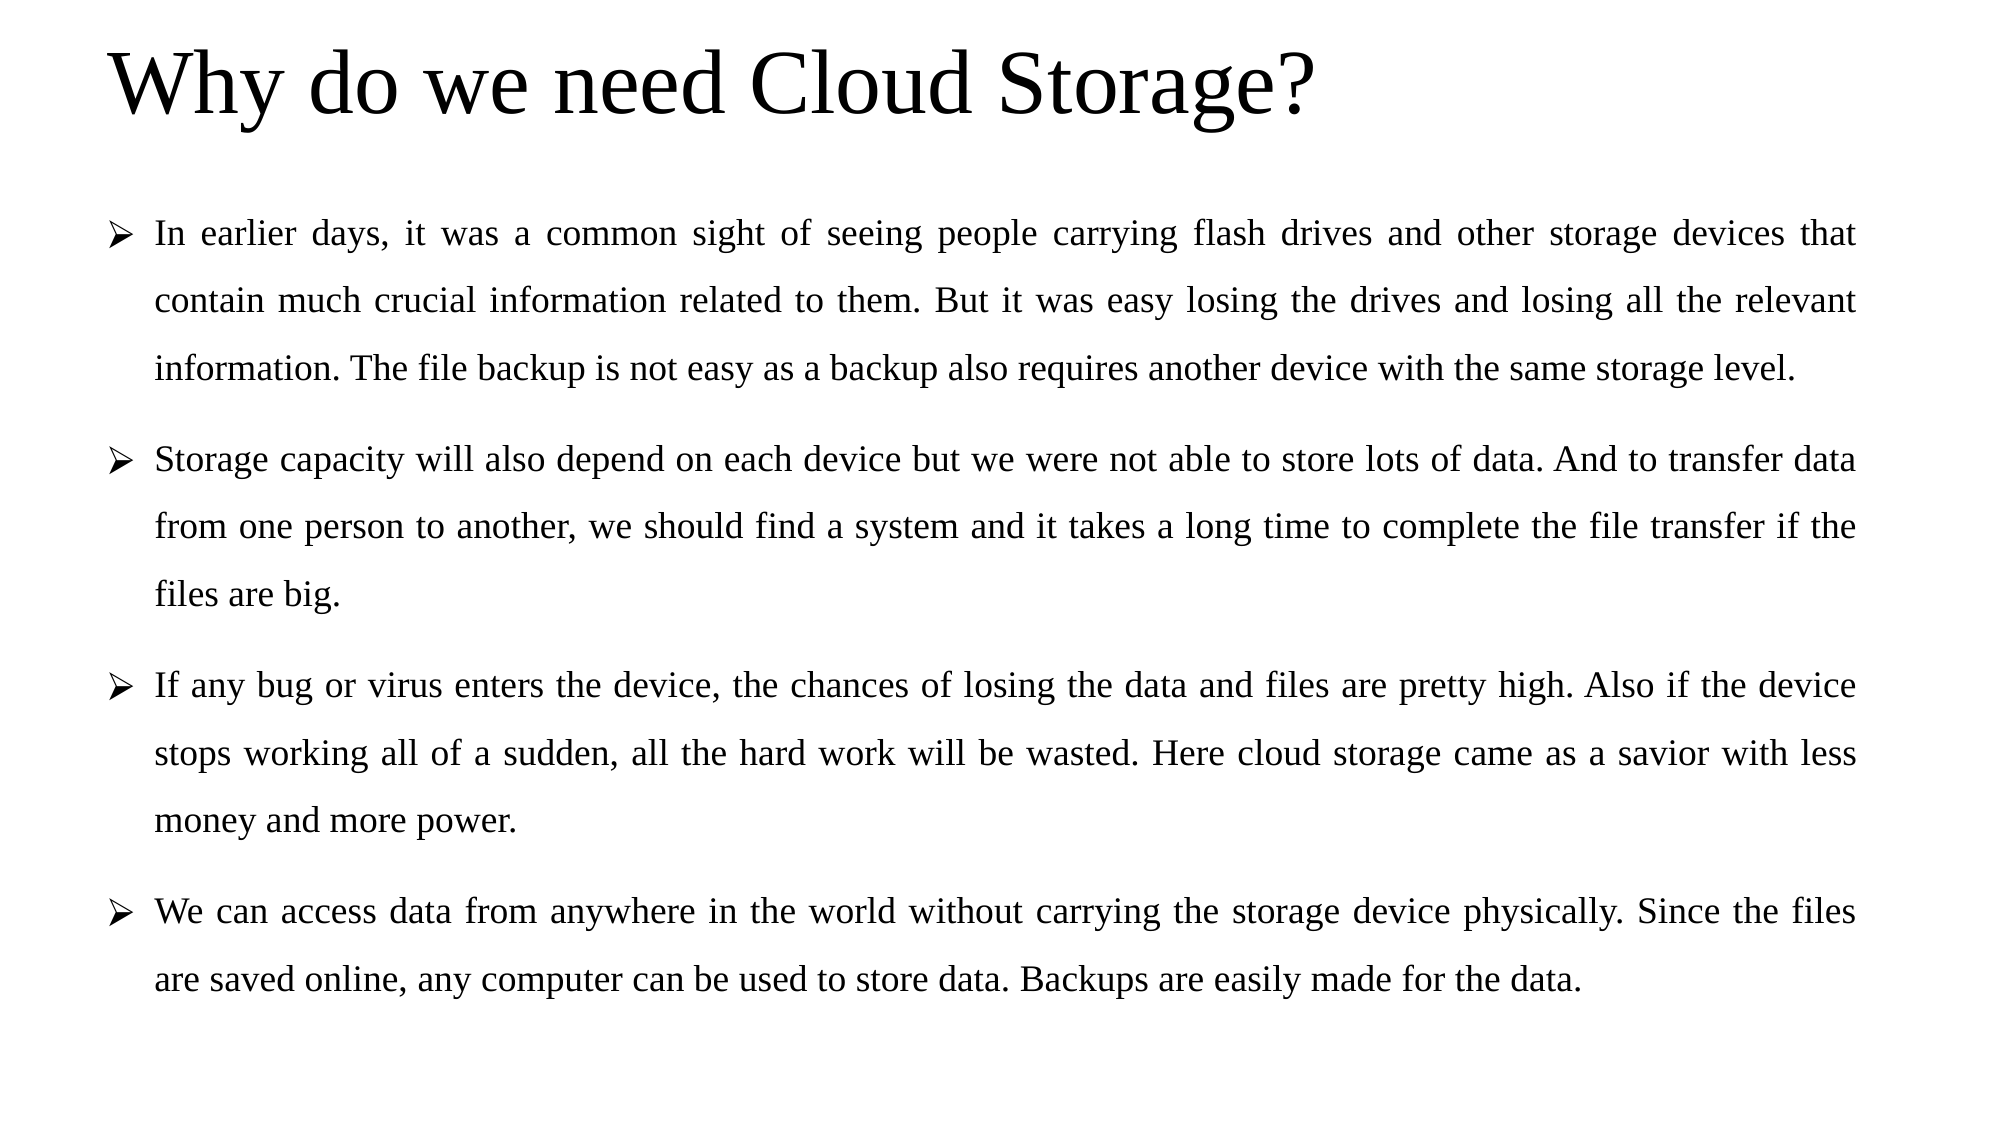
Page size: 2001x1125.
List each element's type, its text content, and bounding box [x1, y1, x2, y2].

title Why do we need Cloud Storage? [92, 55, 1875, 177]
list In earlier days, it was a common sight of seeing people carrying flash drives and other storage devices that contain much crucial information related to them. But it was easy losing the drives and losing all the relevant information. The file backup is not easy as a backup also requires another device with the same storage level. Storage capacity will also depend on each device but we were not able to store lots of data. And to transfer data from one person to another, we should find a system and it takes a long time to complete the file transfer if the files are big. If any bug or virus enters the device, the chances of losing the data and files are pretty high. Also if the device stops working all of a sudden, all the hard work will be wasted. Here cloud storage came as a savior with less money and more power. We can access data from anywhere in the world without carrying the storage device physically. Since the files are saved online, any computer can be used to store data. Backups are easily made for the data. [92, 177, 1875, 948]
